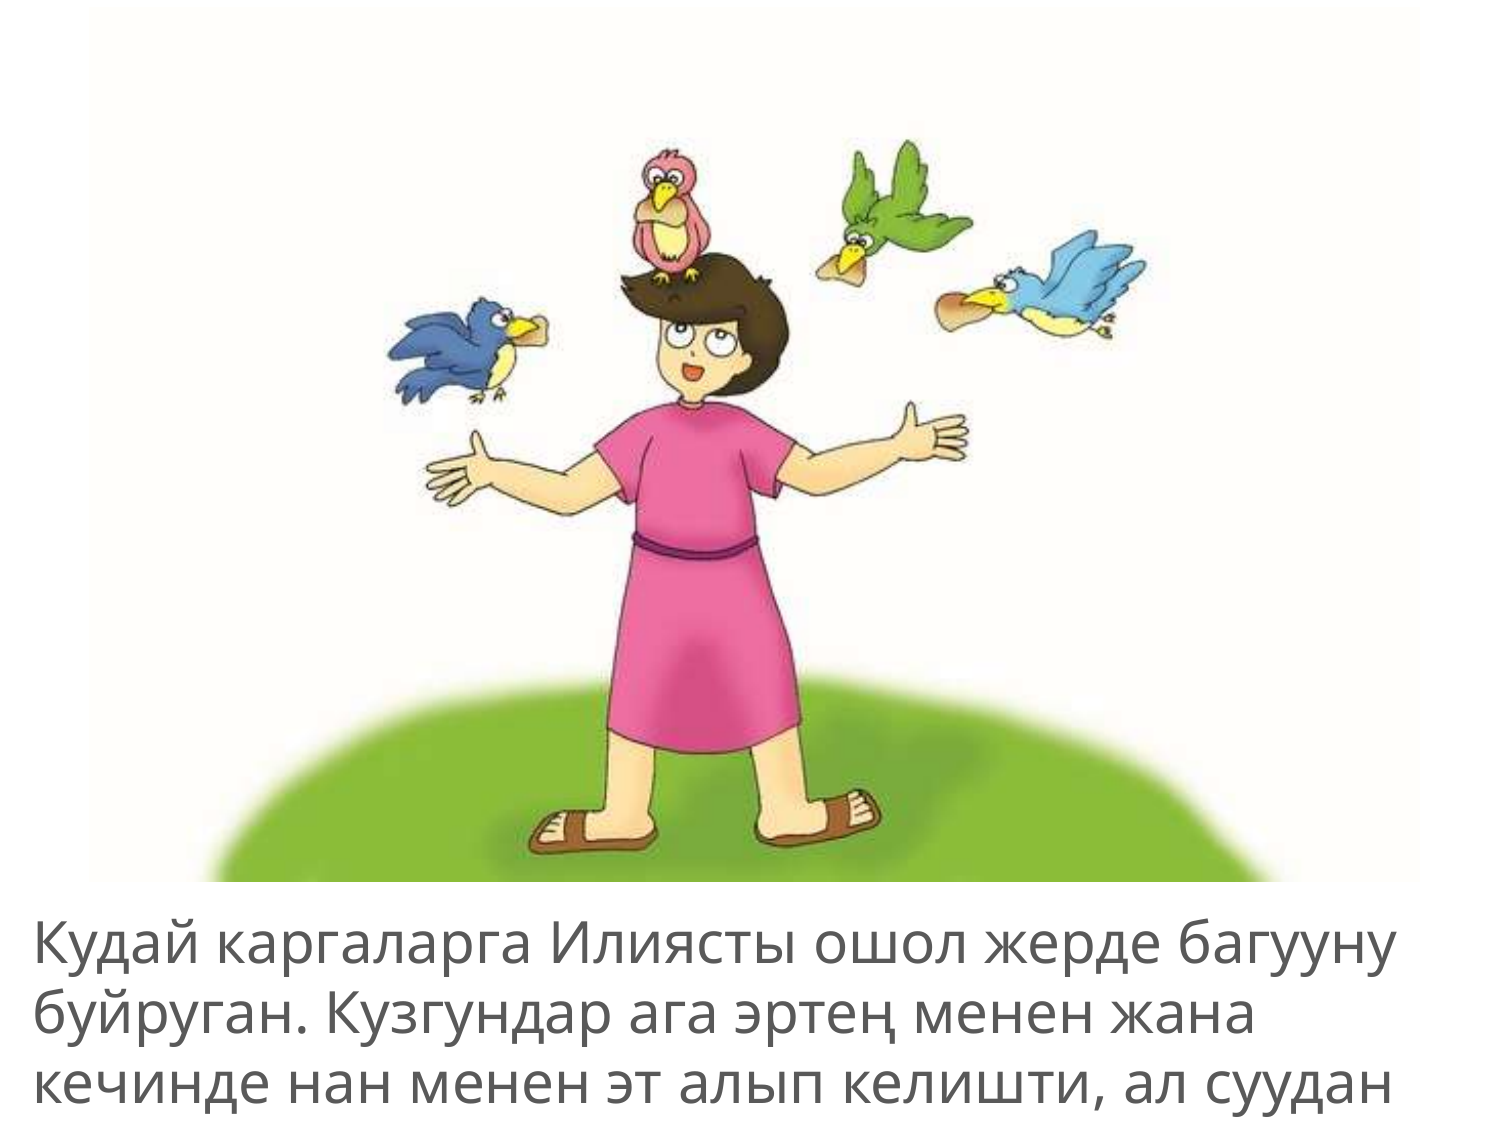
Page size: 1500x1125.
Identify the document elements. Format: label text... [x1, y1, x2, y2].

text_box Кудай каргаларга Илиясты ошол жерде багууну буйруган. Кузгундар ага эртең менен жана кечинде нан менен эт алып келишти, ал суудан ичет. [17, 897, 1500, 1125]
picture [89, 6, 1421, 882]
